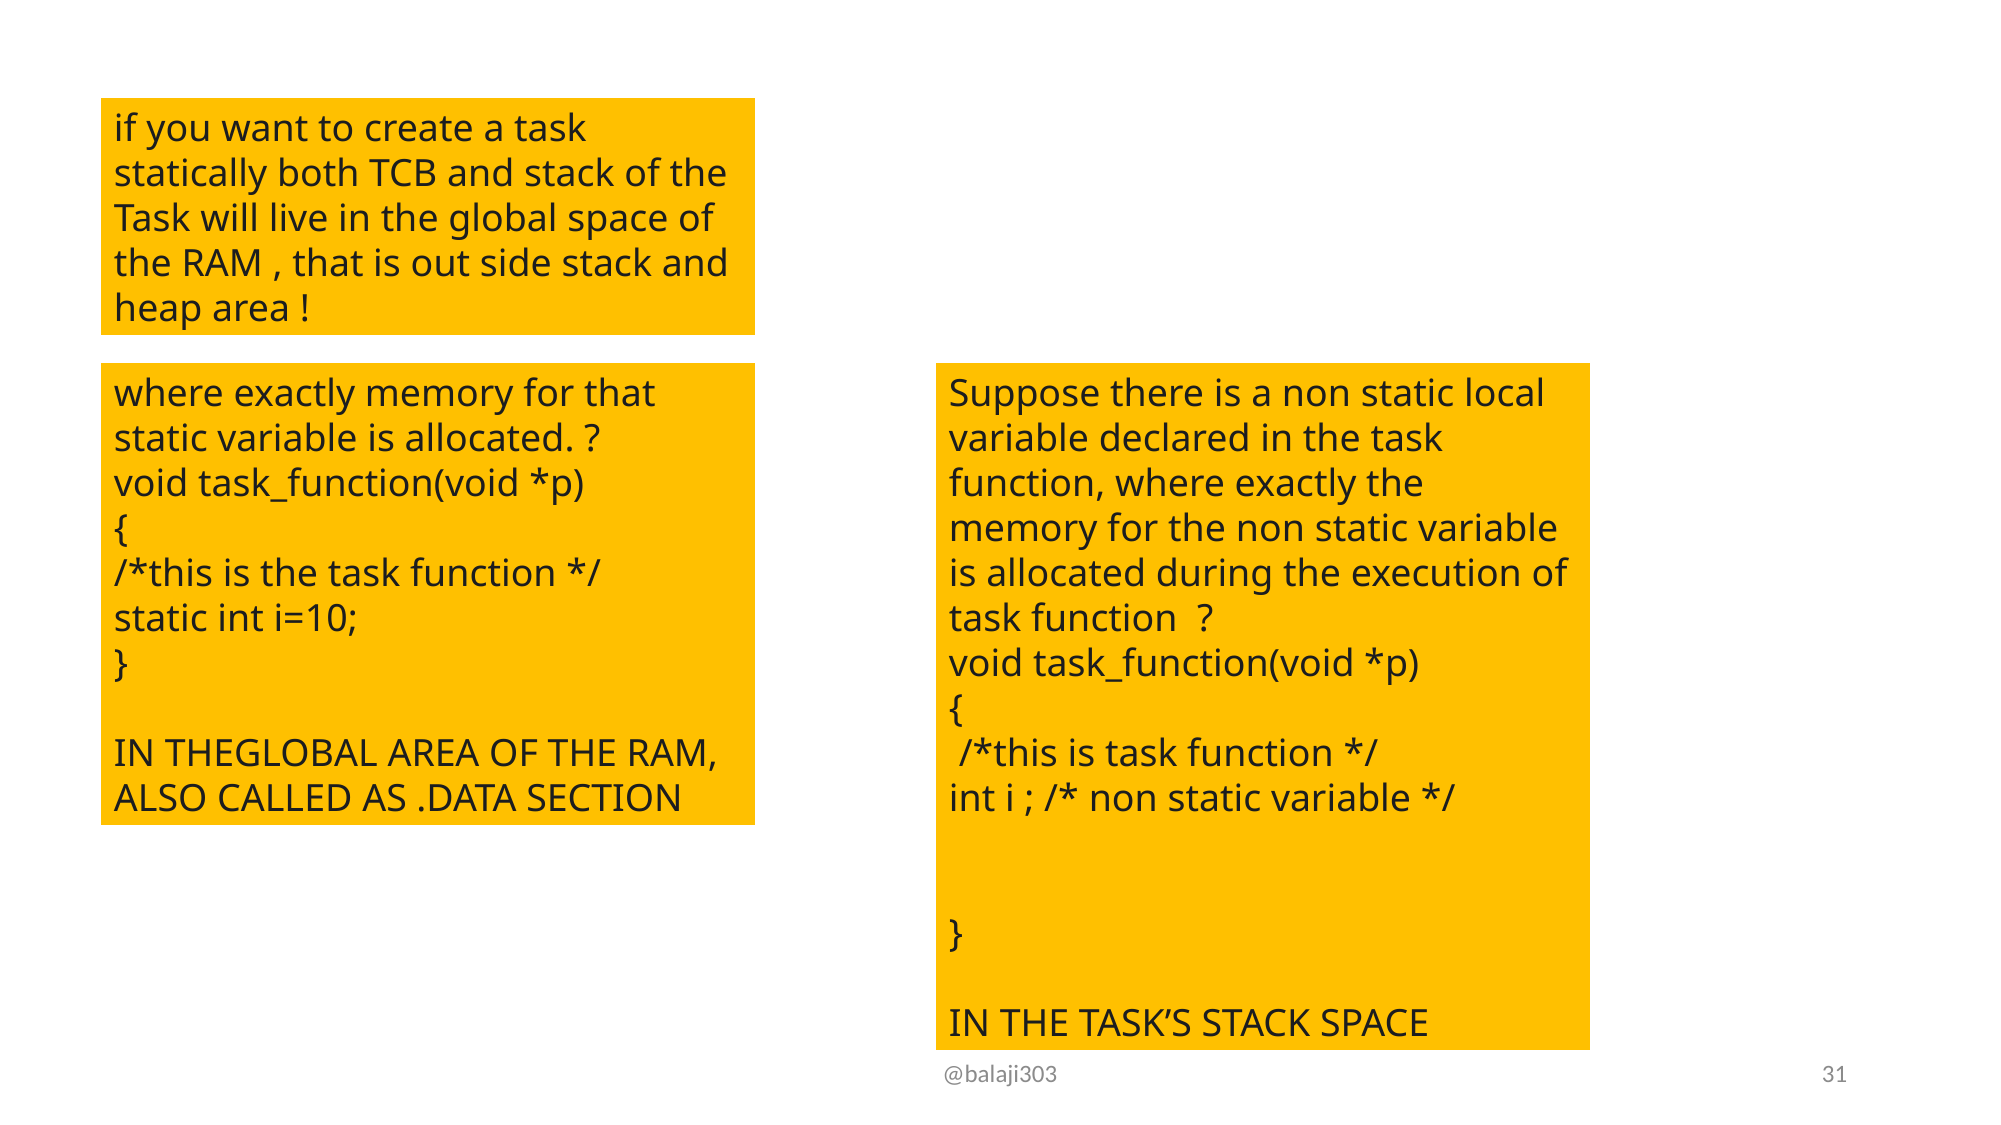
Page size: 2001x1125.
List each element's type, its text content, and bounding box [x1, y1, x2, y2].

footer @balaji303 [662, 1042, 1338, 1103]
text_box where exactly memory for that static variable is allocated. ? void task_function(void *p) { /*this is the task function */ static int i=10; } IN THEGLOBAL AREA OF THE RAM, ALSO CALLED AS .DATA SECTION [98, 360, 758, 828]
text_box Suppose there is a non static local variable declared in the task function, where exactly the memory for the non static variable is allocated during the execution of task function ? void task_function(void *p) { /*this is task function */ int i ; /* non static variable */ } IN THE TASK’S STACK SPACE [933, 360, 1593, 1053]
slide_number 31 [1412, 1042, 1863, 1103]
text_box if you want to create a task statically both TCB and stack of the Task will live in the global space of the RAM , that is out side stack and heap area ! [98, 95, 758, 338]
